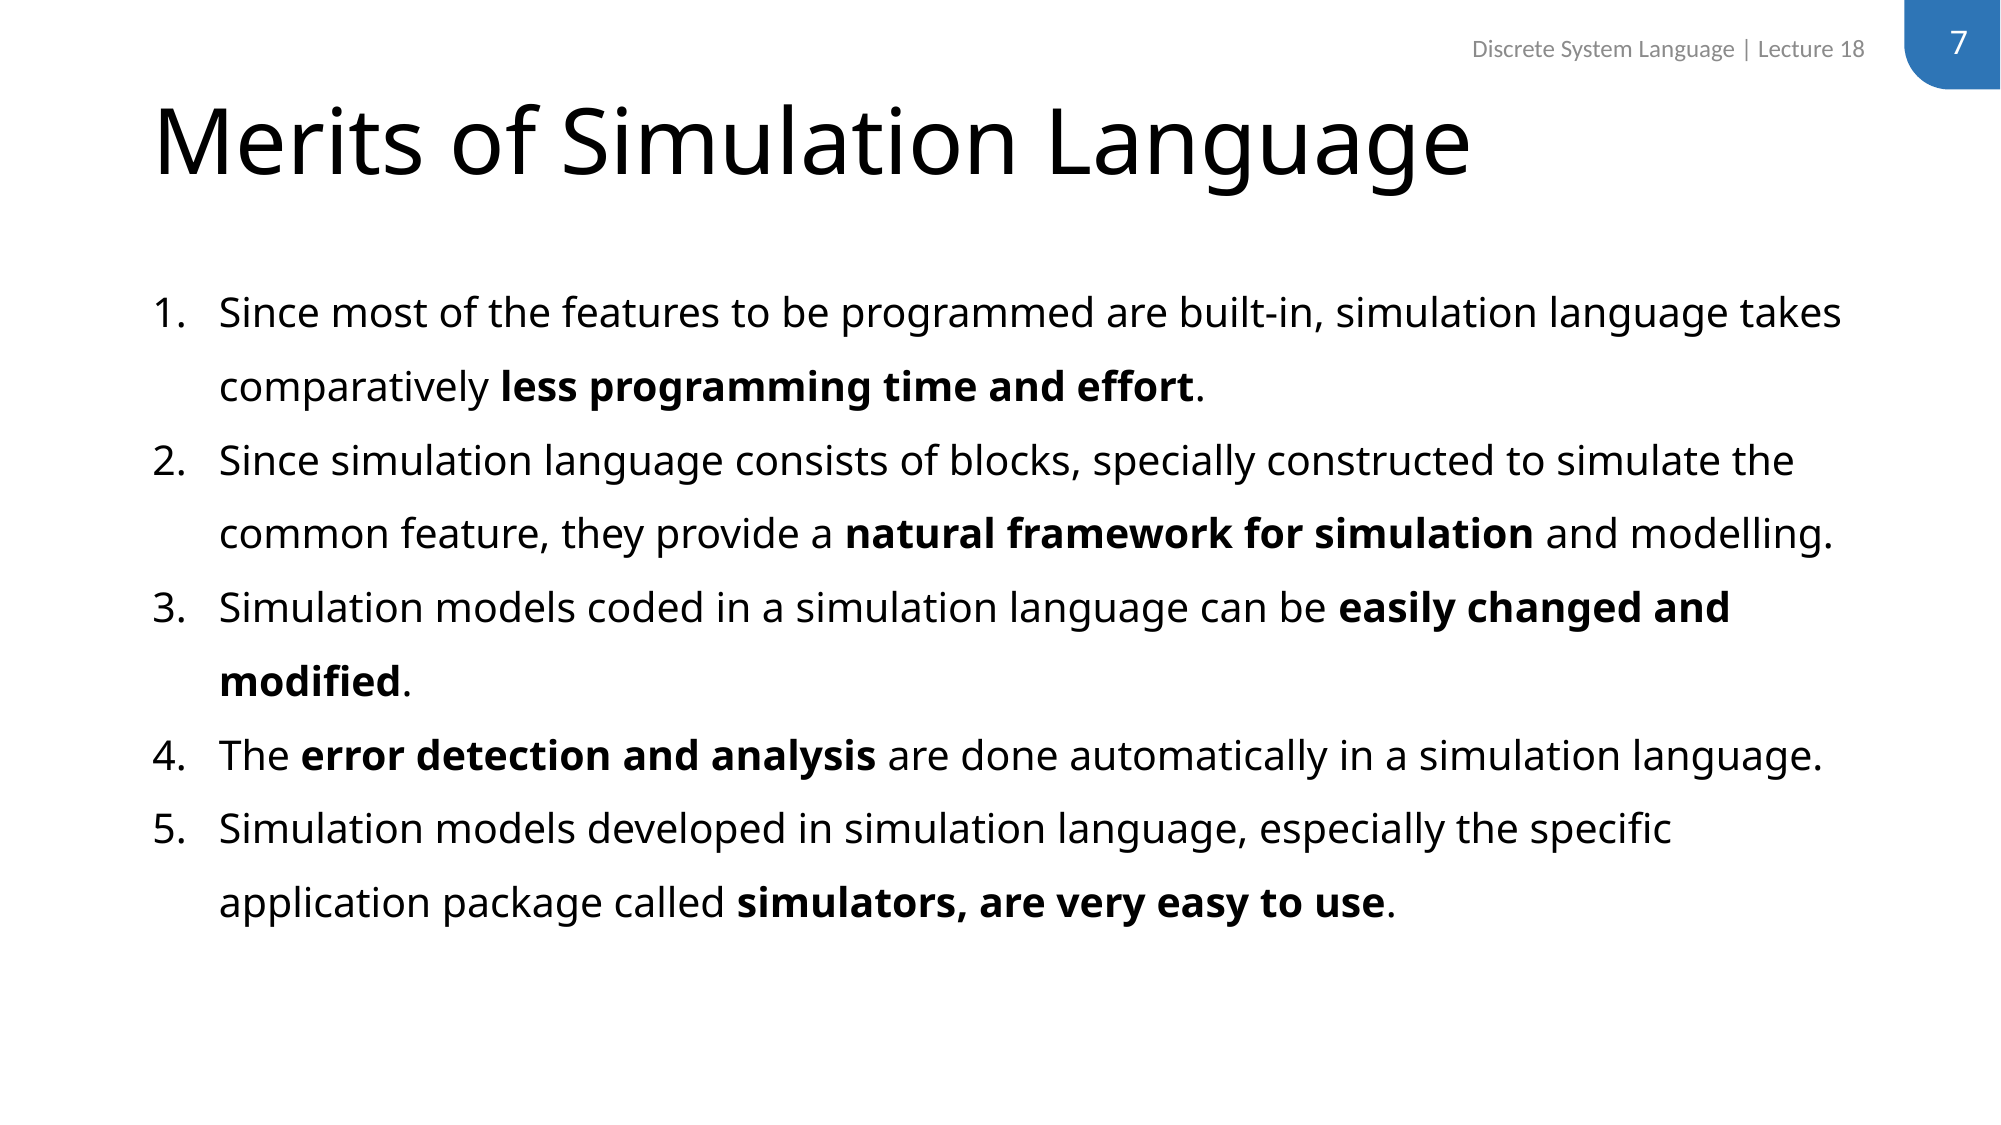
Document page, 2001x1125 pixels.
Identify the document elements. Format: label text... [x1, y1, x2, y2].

title Merits of Simulation Language [137, 59, 1863, 231]
footer Discrete System Language | Lecture 18 [1205, 17, 1881, 78]
slide_number 7 [1887, 14, 1984, 75]
list Since most of the features to be programmed are built-in, simulation language takes comparatively less programming time and effort. Since simulation language consists of blocks, specially constructed to simulate the common feature, they provide a natural framework for simulation and modelling. Simulation models coded in a simulation language can be easily changed and modified. The error detection and analysis are done automatically in a simulation language. Simulation models developed in simulation language, especially the specific application package called simulators, are very easy to use. [137, 254, 1863, 1062]
